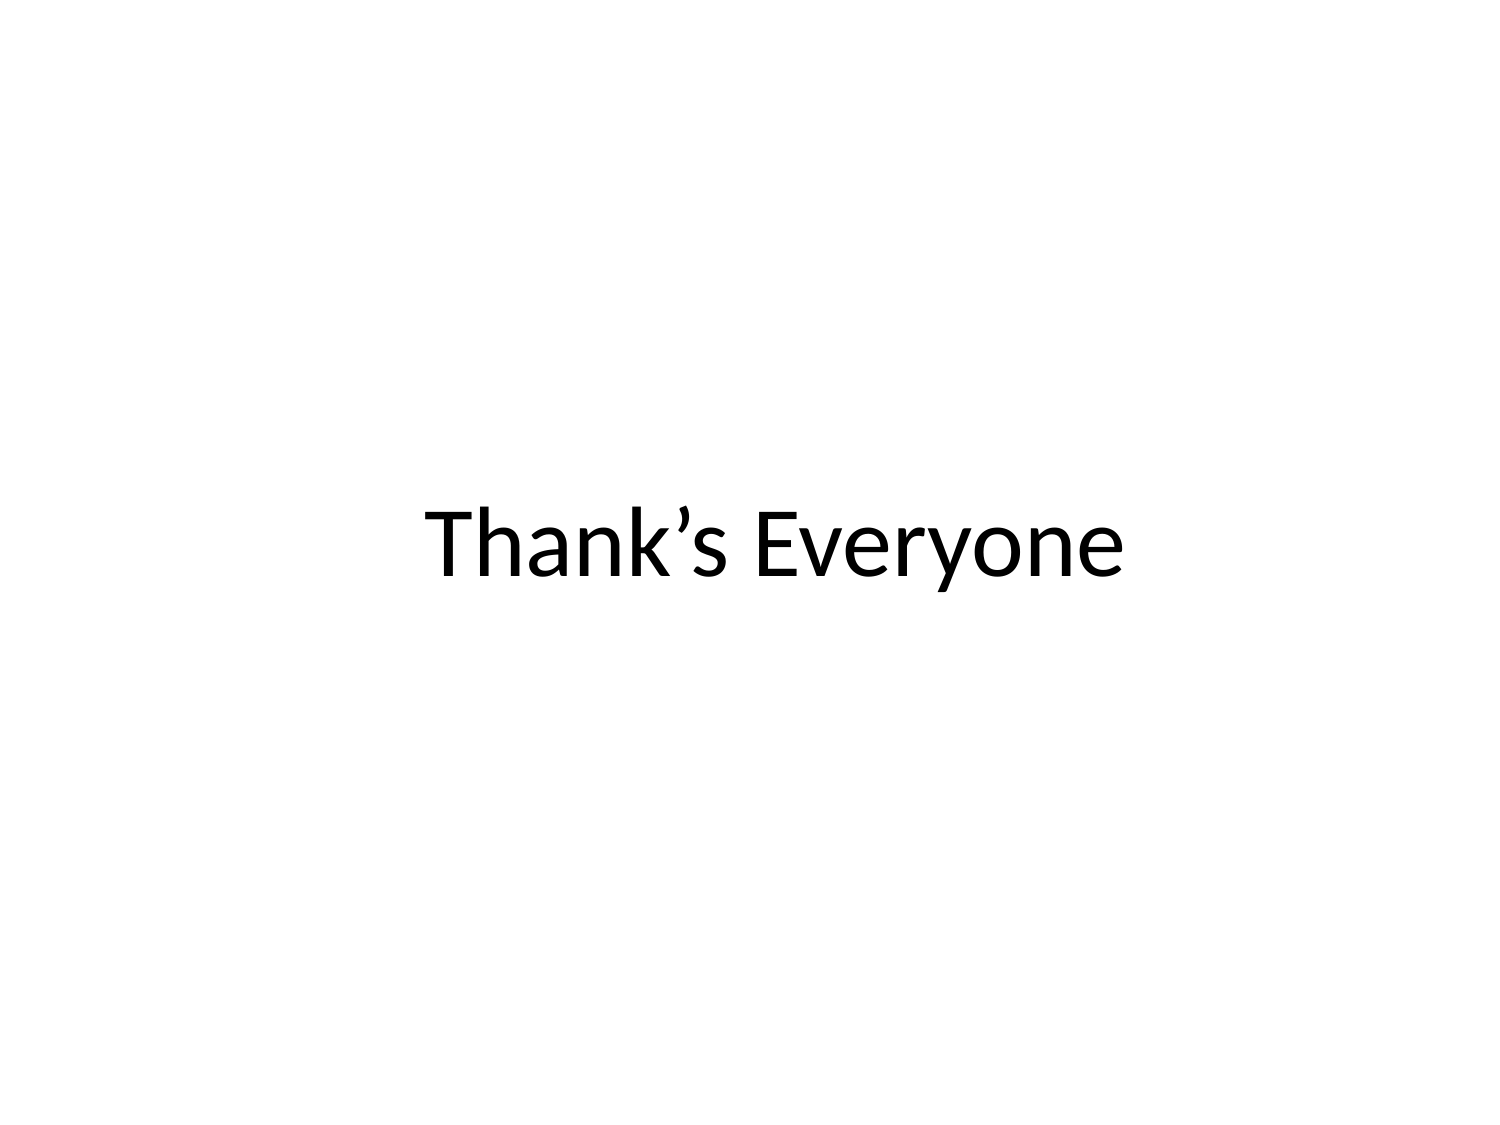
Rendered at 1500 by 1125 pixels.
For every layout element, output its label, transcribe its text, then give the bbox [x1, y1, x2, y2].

text_box Thank’s Everyone [410, 468, 1207, 604]
